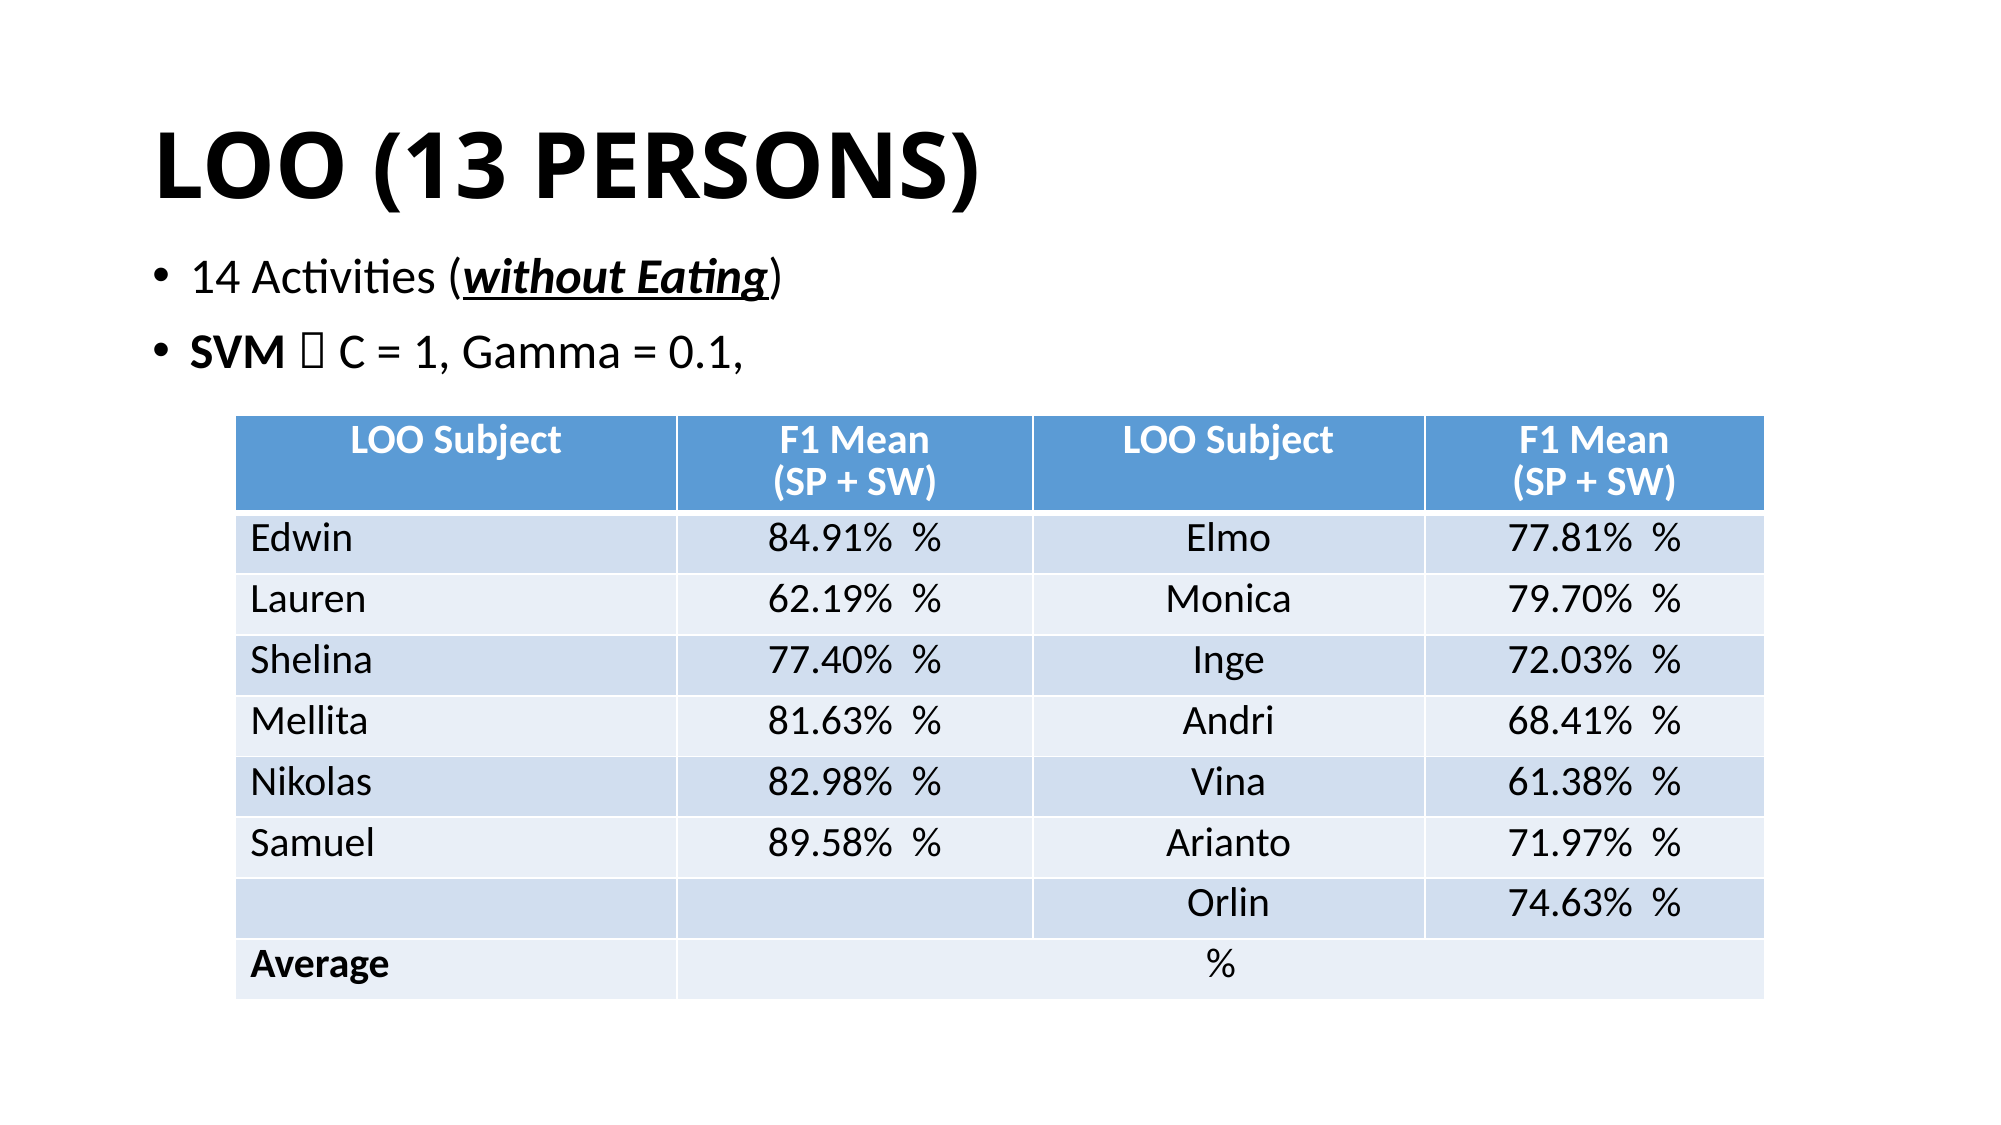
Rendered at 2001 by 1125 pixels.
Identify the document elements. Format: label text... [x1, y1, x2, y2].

text_box 14 Activities (without Eating) SVM  C = 1, Gamma = 0.1, [137, 243, 1863, 1014]
text_box LOO (13 PERSONS) [137, 59, 1863, 243]
